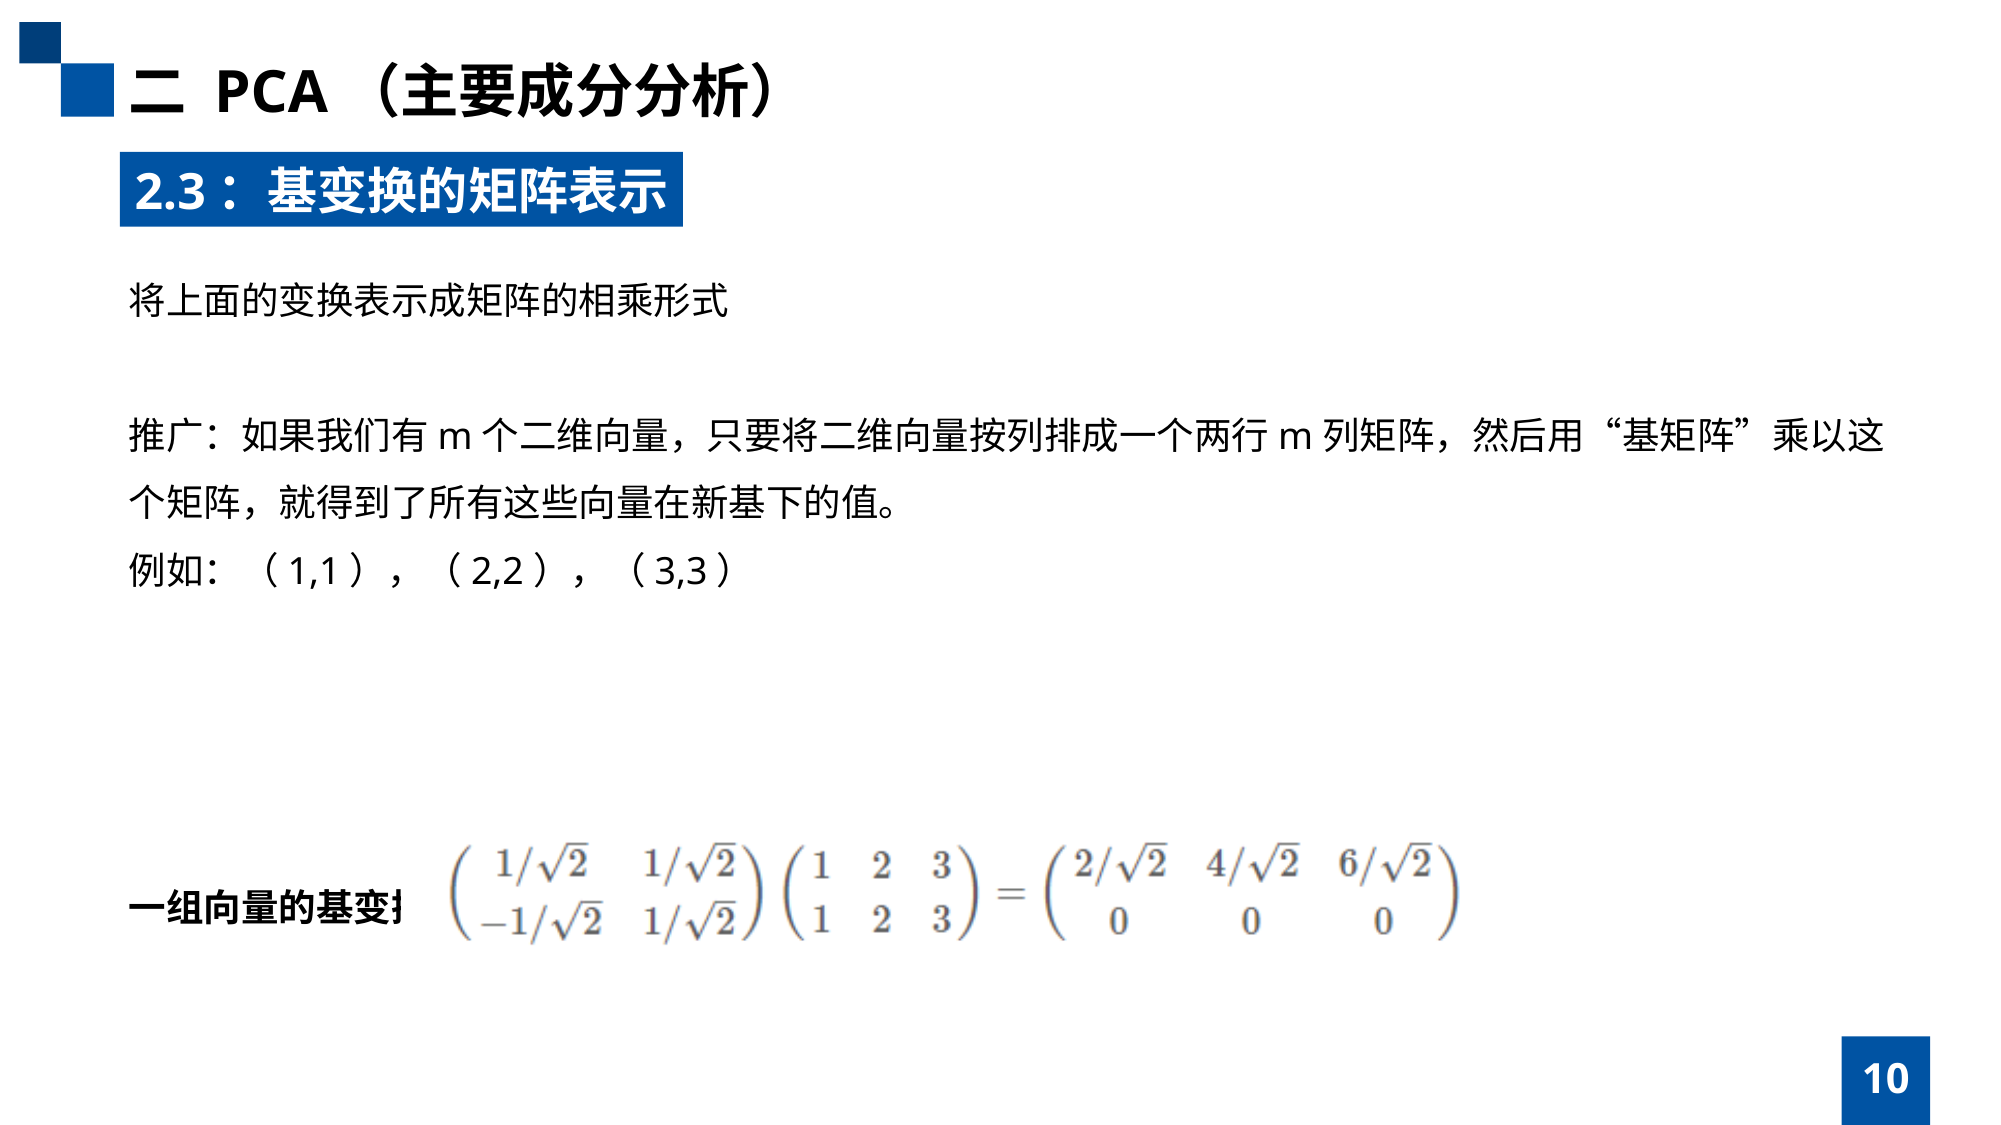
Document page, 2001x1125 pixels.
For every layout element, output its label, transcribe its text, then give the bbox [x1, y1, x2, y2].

text_box 二 PCA（主要成分分析） [113, 47, 1063, 132]
picture [401, 804, 1528, 968]
slide_number 10 [1771, 1050, 2000, 1111]
text_box 2.3：基变换的矩阵表示 [119, 151, 683, 227]
